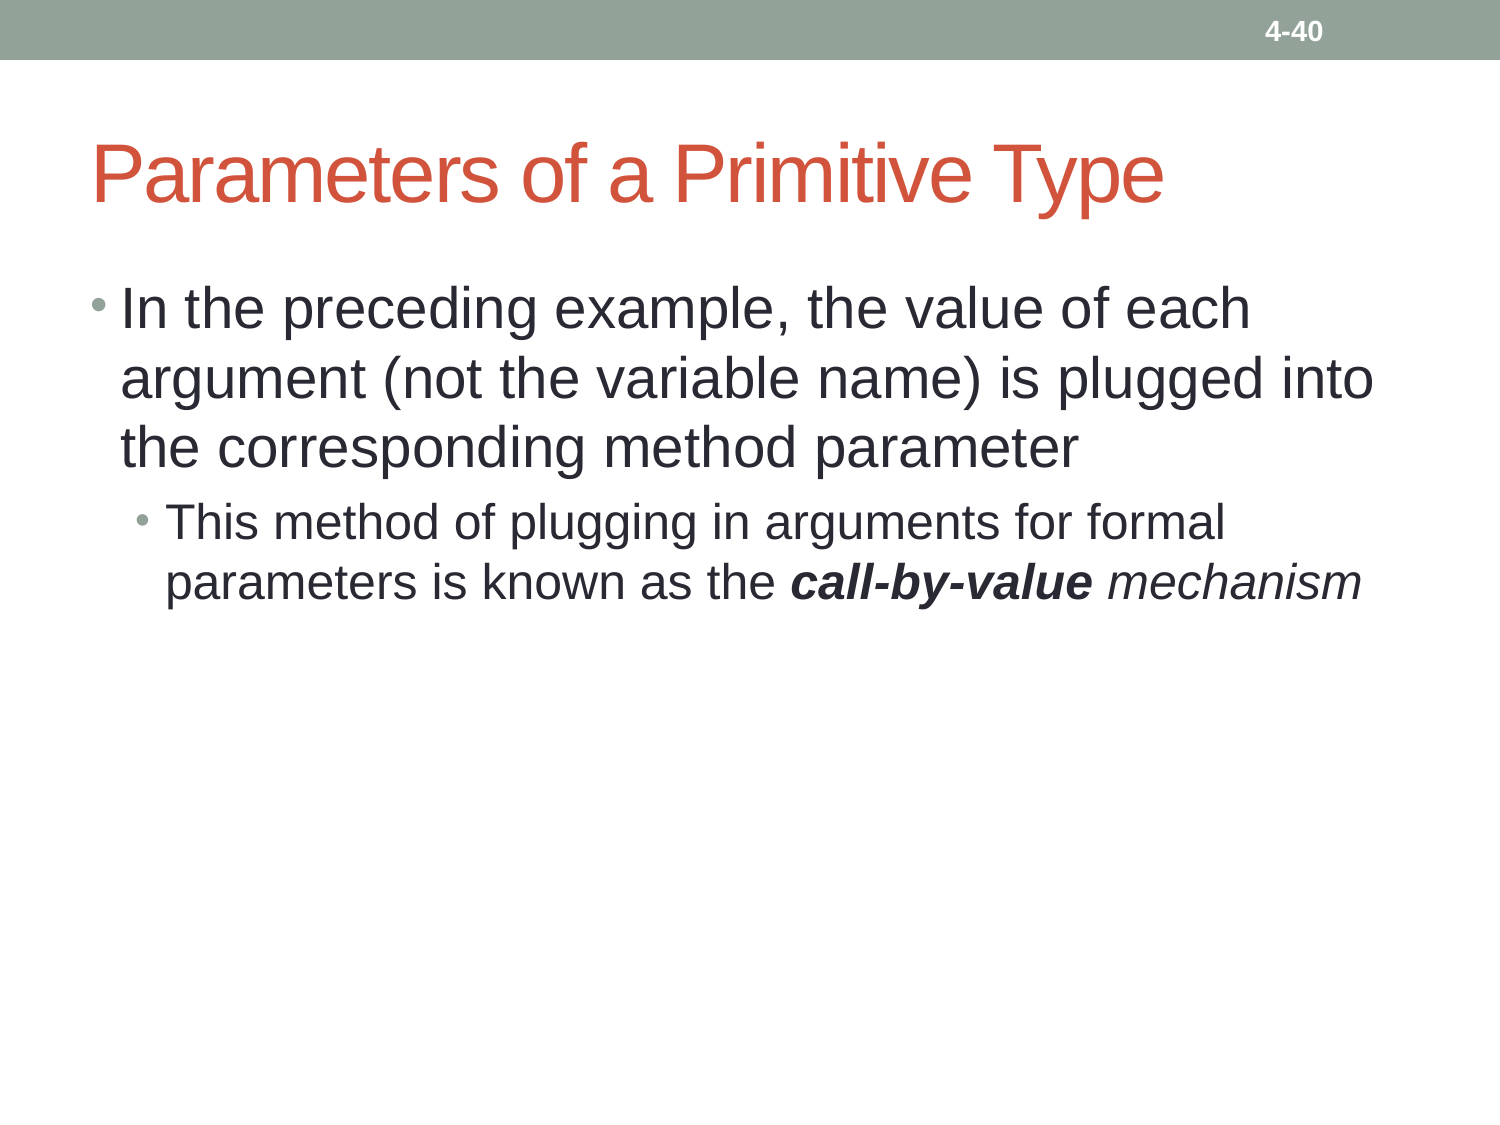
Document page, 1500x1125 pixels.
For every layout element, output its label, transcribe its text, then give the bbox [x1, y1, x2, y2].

title Parameters of a Primitive Type [75, 87, 1425, 250]
list In the preceding example, the value of each argument (not the variable name) is plugged into the corresponding method parameter This method of plugging in arguments for formal parameters is known as the call-by-value mechanism [75, 262, 1425, 1063]
slide_number 4-40 [1250, 3, 1425, 57]
